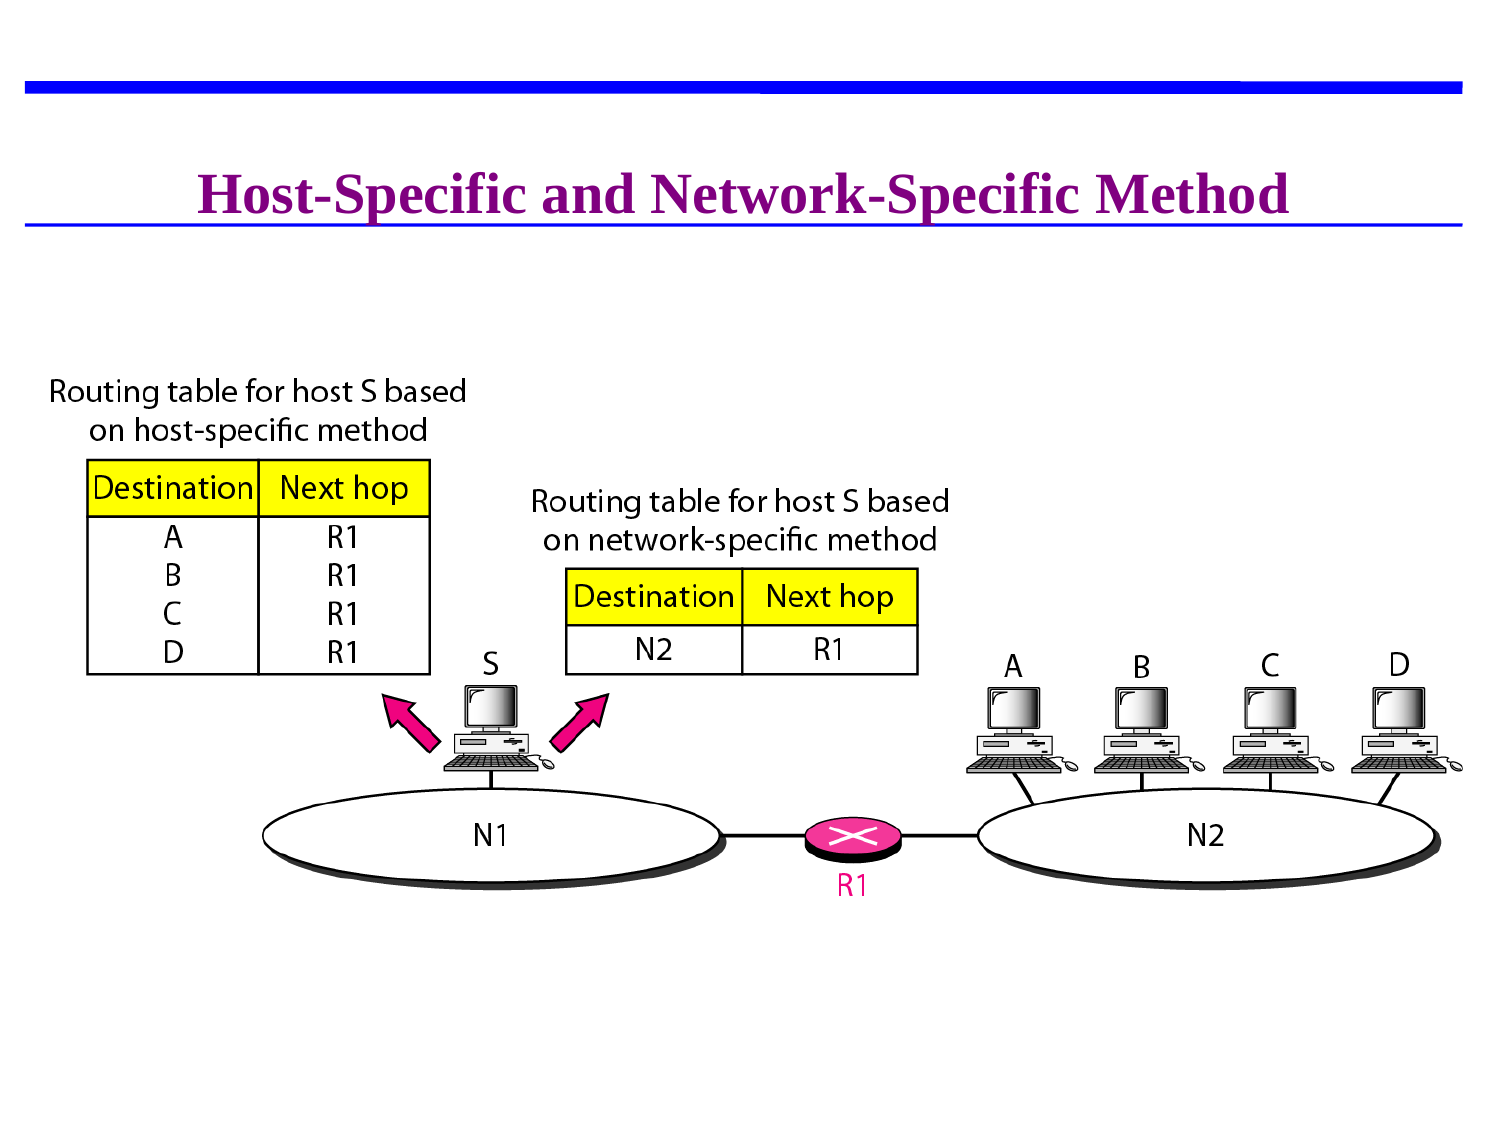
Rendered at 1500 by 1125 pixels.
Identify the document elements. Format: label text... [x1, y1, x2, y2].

text_box Host-Specific and Network-Specific Method [24, 112, 1463, 200]
picture [48, 374, 1464, 904]
